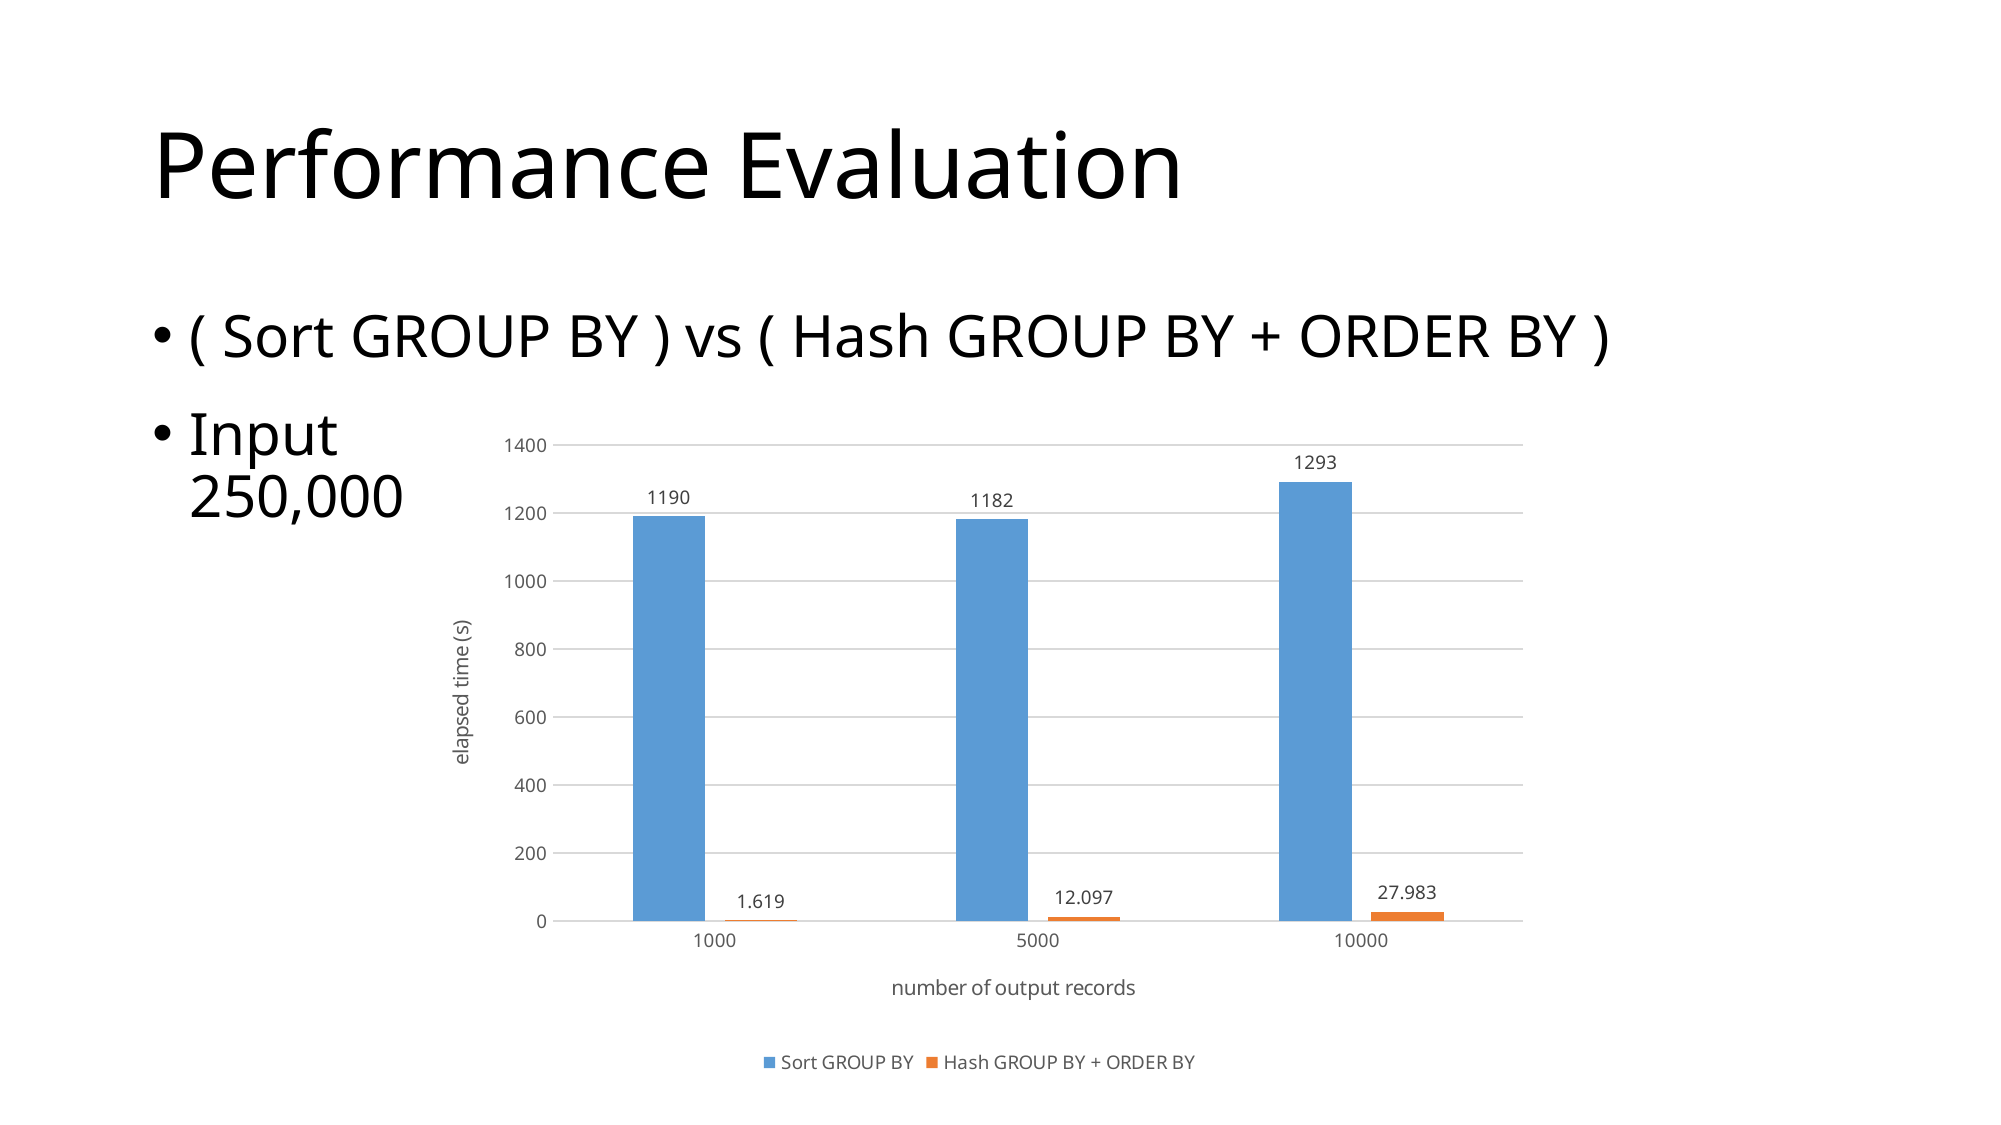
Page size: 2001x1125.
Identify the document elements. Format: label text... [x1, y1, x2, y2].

title Performance Evaluation [137, 59, 1863, 278]
list ( Sort GROUP BY ) vs ( Hash GROUP BY + ORDER BY ) [137, 299, 1863, 1014]
chart [413, 418, 1546, 1082]
text_box Input 250,000 [137, 397, 568, 953]
